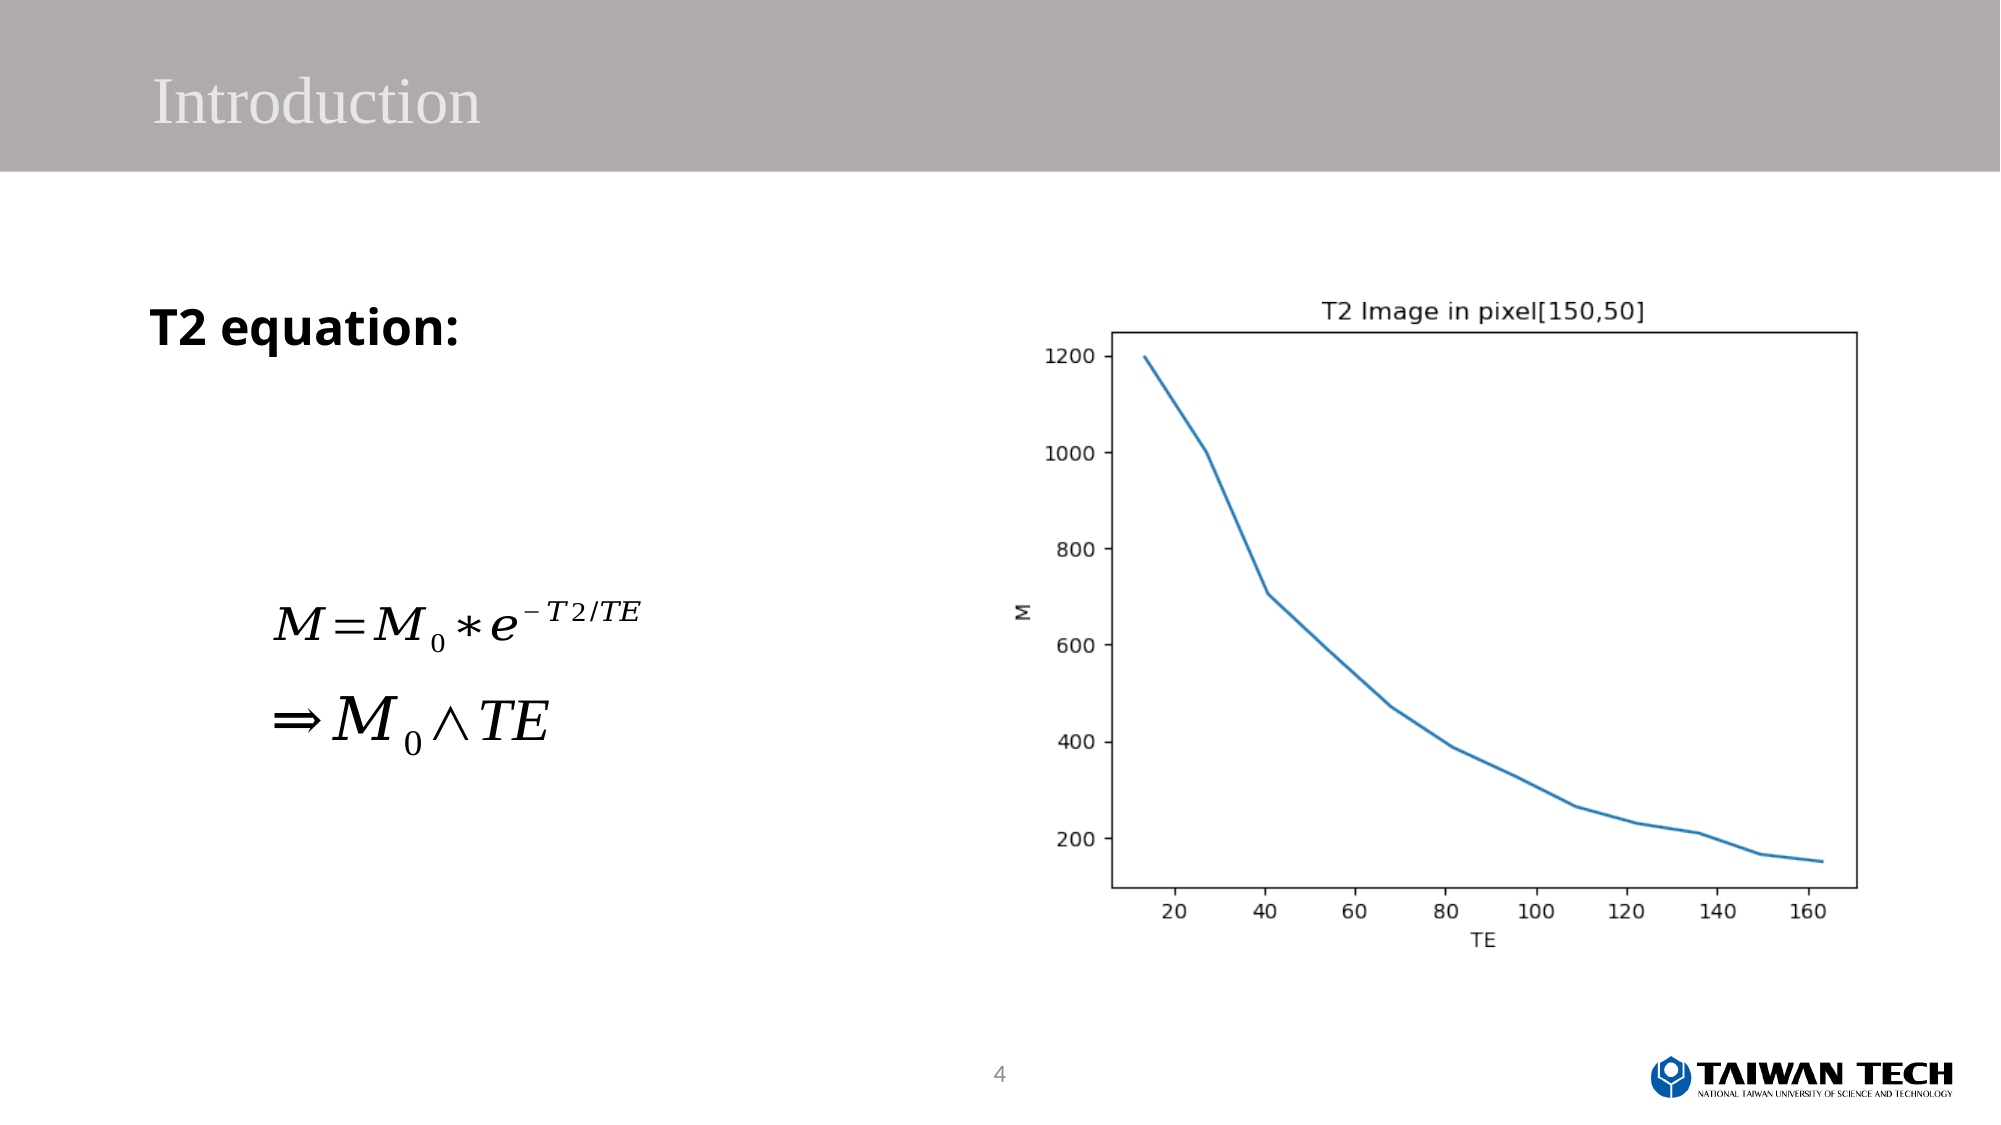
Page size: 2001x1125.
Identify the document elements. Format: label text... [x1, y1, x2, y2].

text_box Introduction [137, 58, 1496, 174]
picture [1589, 1033, 2000, 1125]
text_box [0, 0, 2000, 173]
slide_number 3 [774, 1042, 1225, 1103]
picture [999, 287, 1870, 967]
text_box T2 equation: [135, 287, 475, 363]
